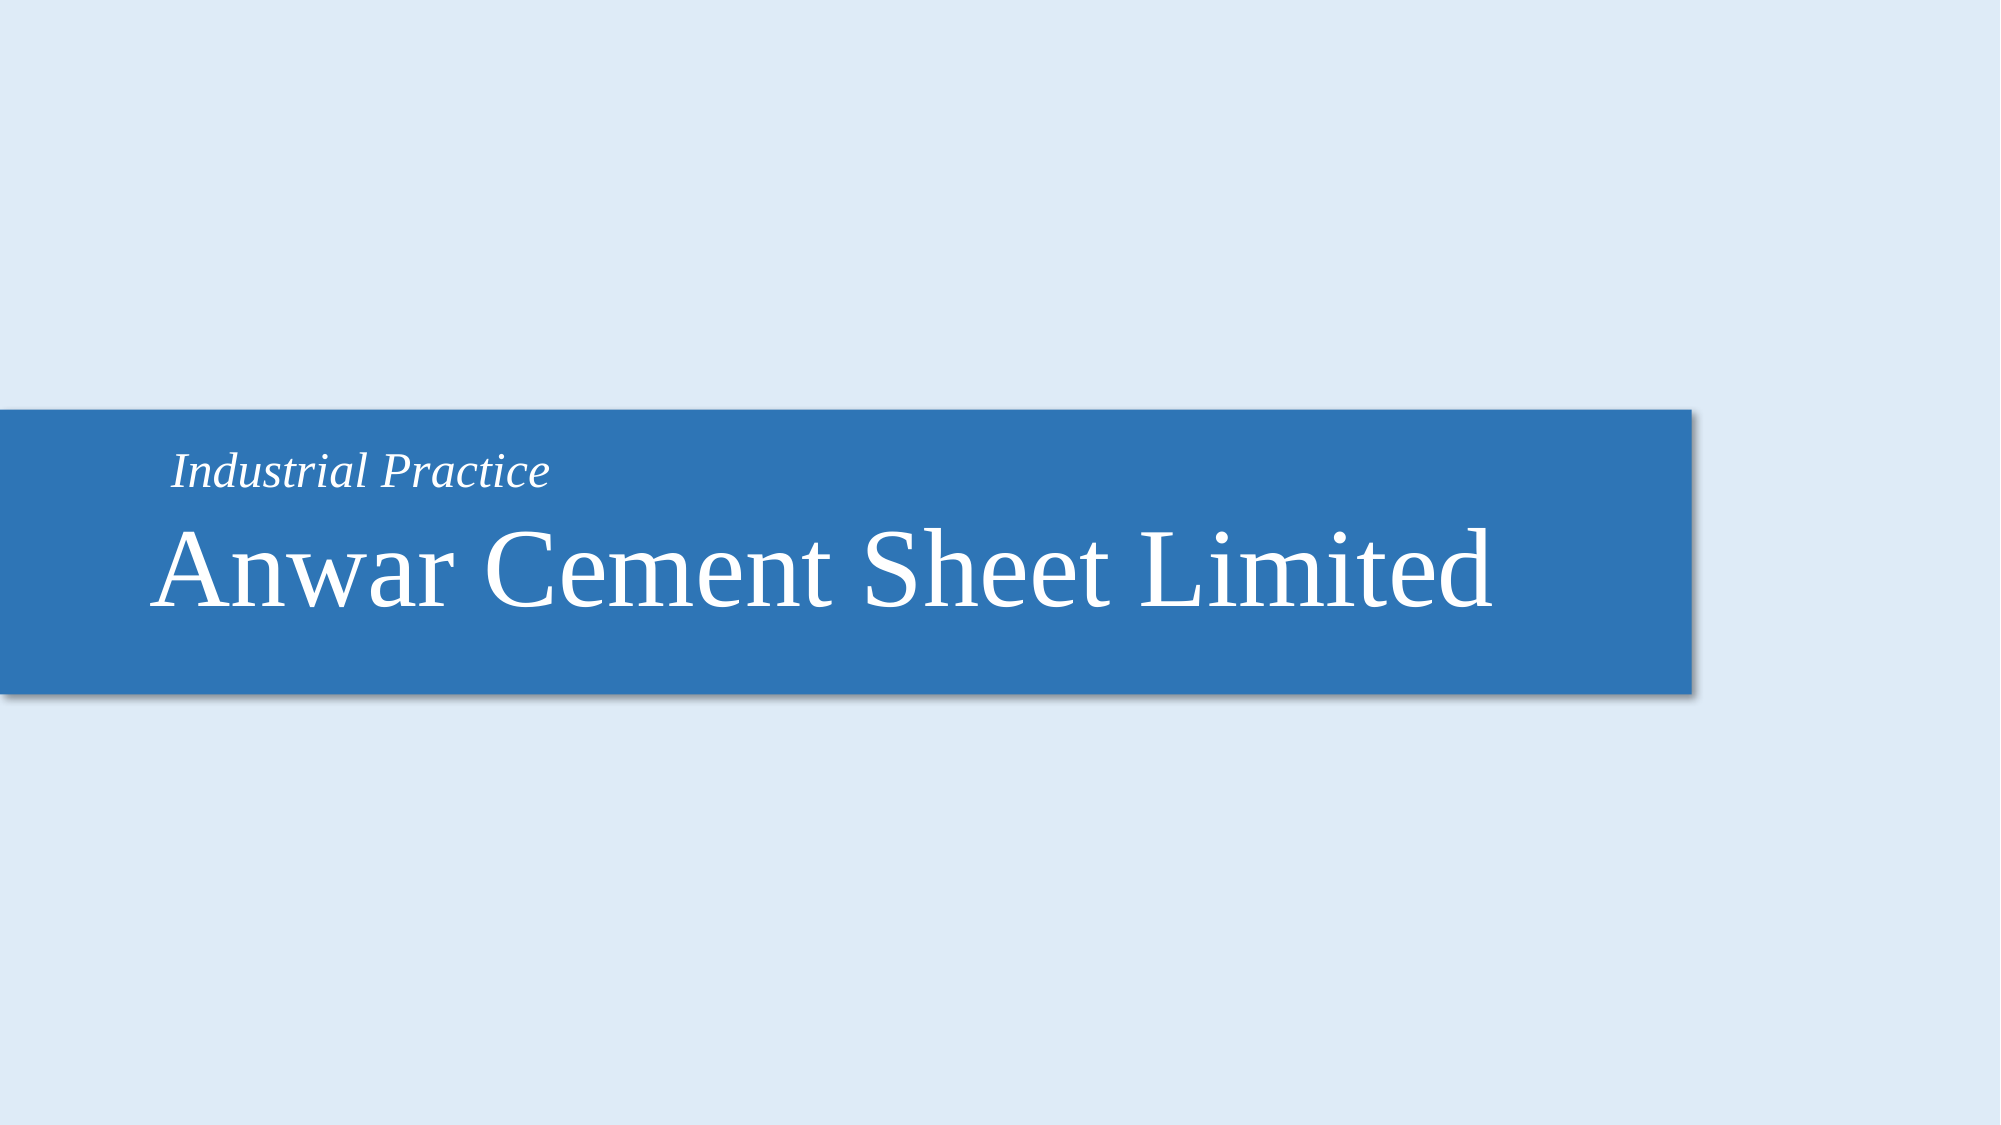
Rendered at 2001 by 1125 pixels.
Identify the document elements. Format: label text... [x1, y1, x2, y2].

text_box [0, 409, 1692, 695]
text_box Industrial Practice [93, 430, 629, 506]
text_box Anwar Cement Sheet Limited [134, 486, 1512, 637]
